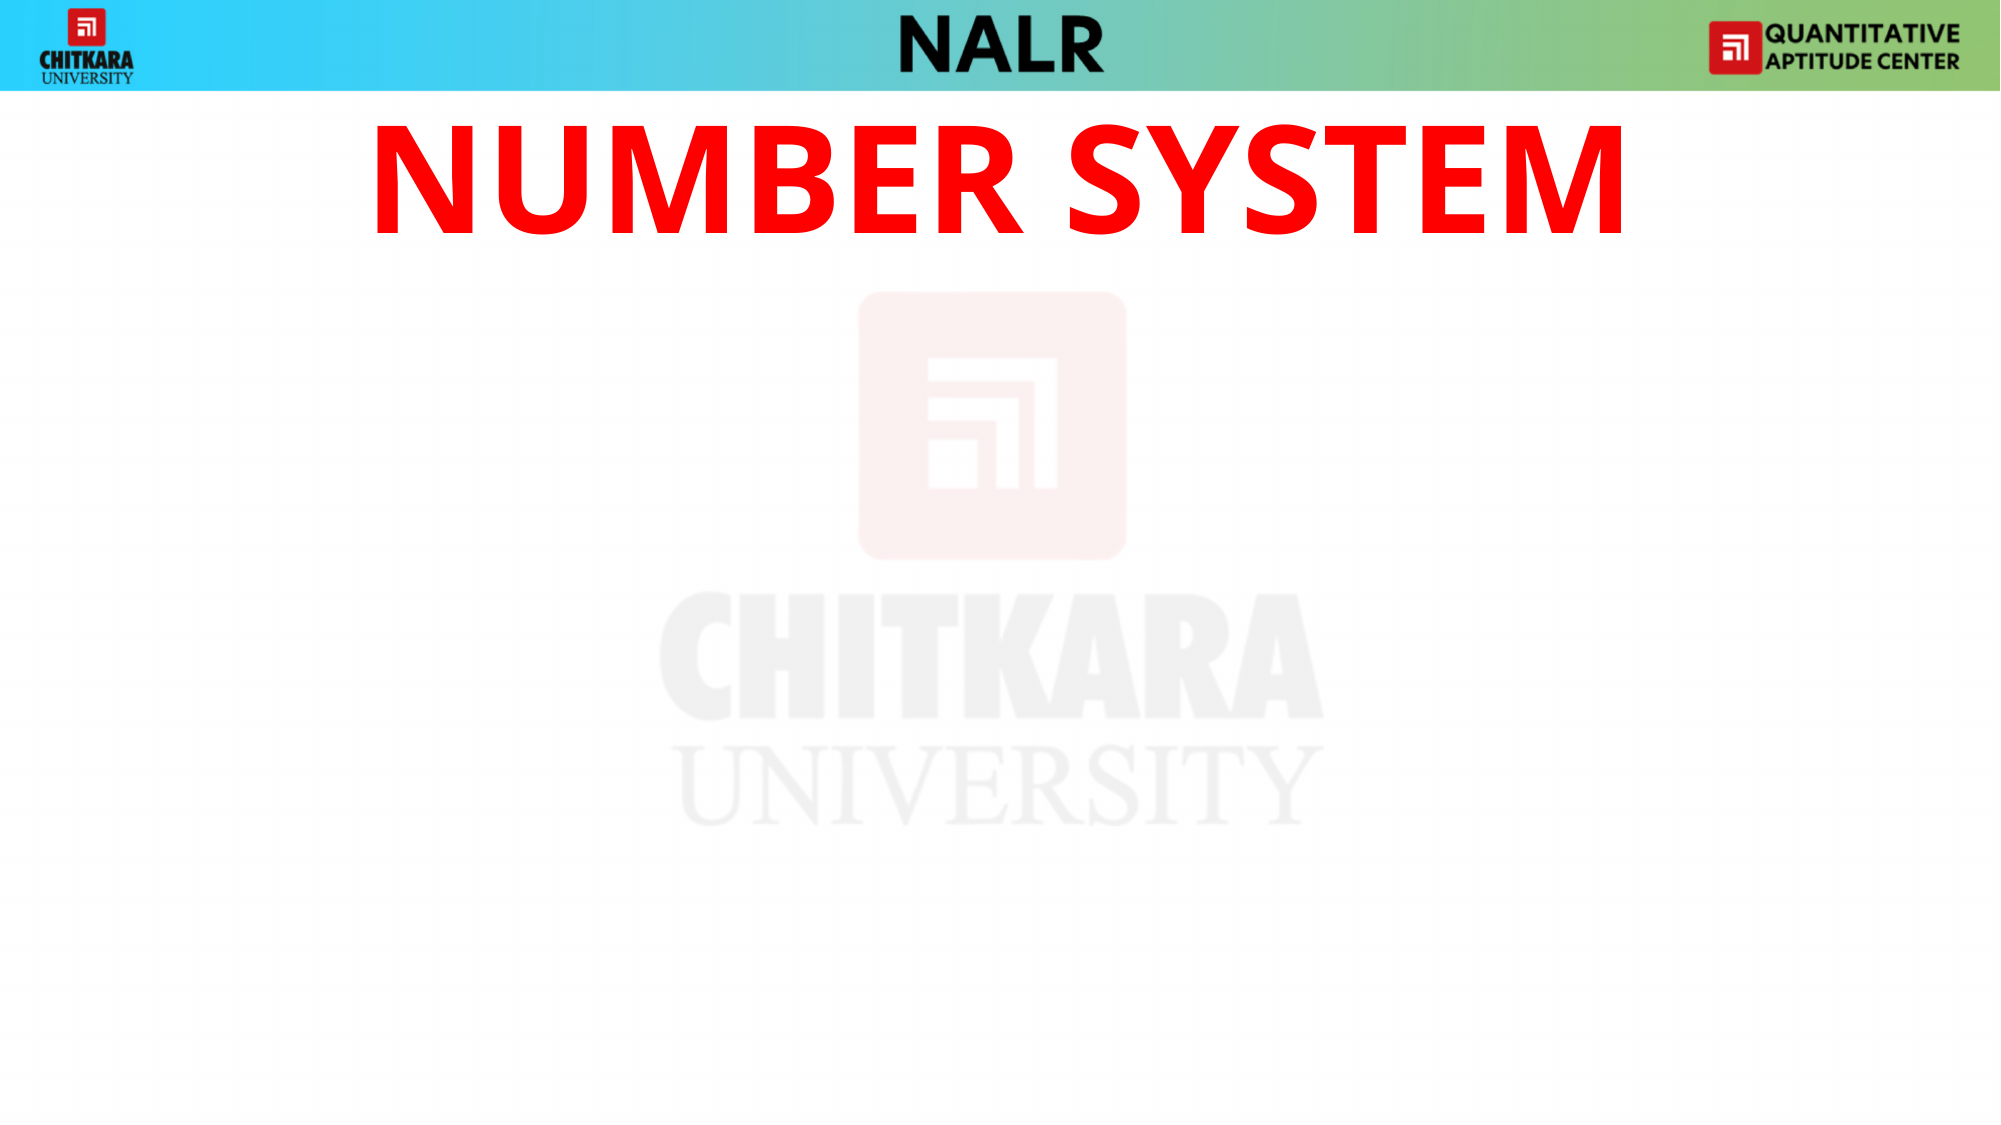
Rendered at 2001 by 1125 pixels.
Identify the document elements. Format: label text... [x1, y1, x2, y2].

text_box NUMBER SYSTEM [37, 95, 1963, 439]
title [41, 31, 1959, 95]
picture [0, 0, 2000, 1125]
